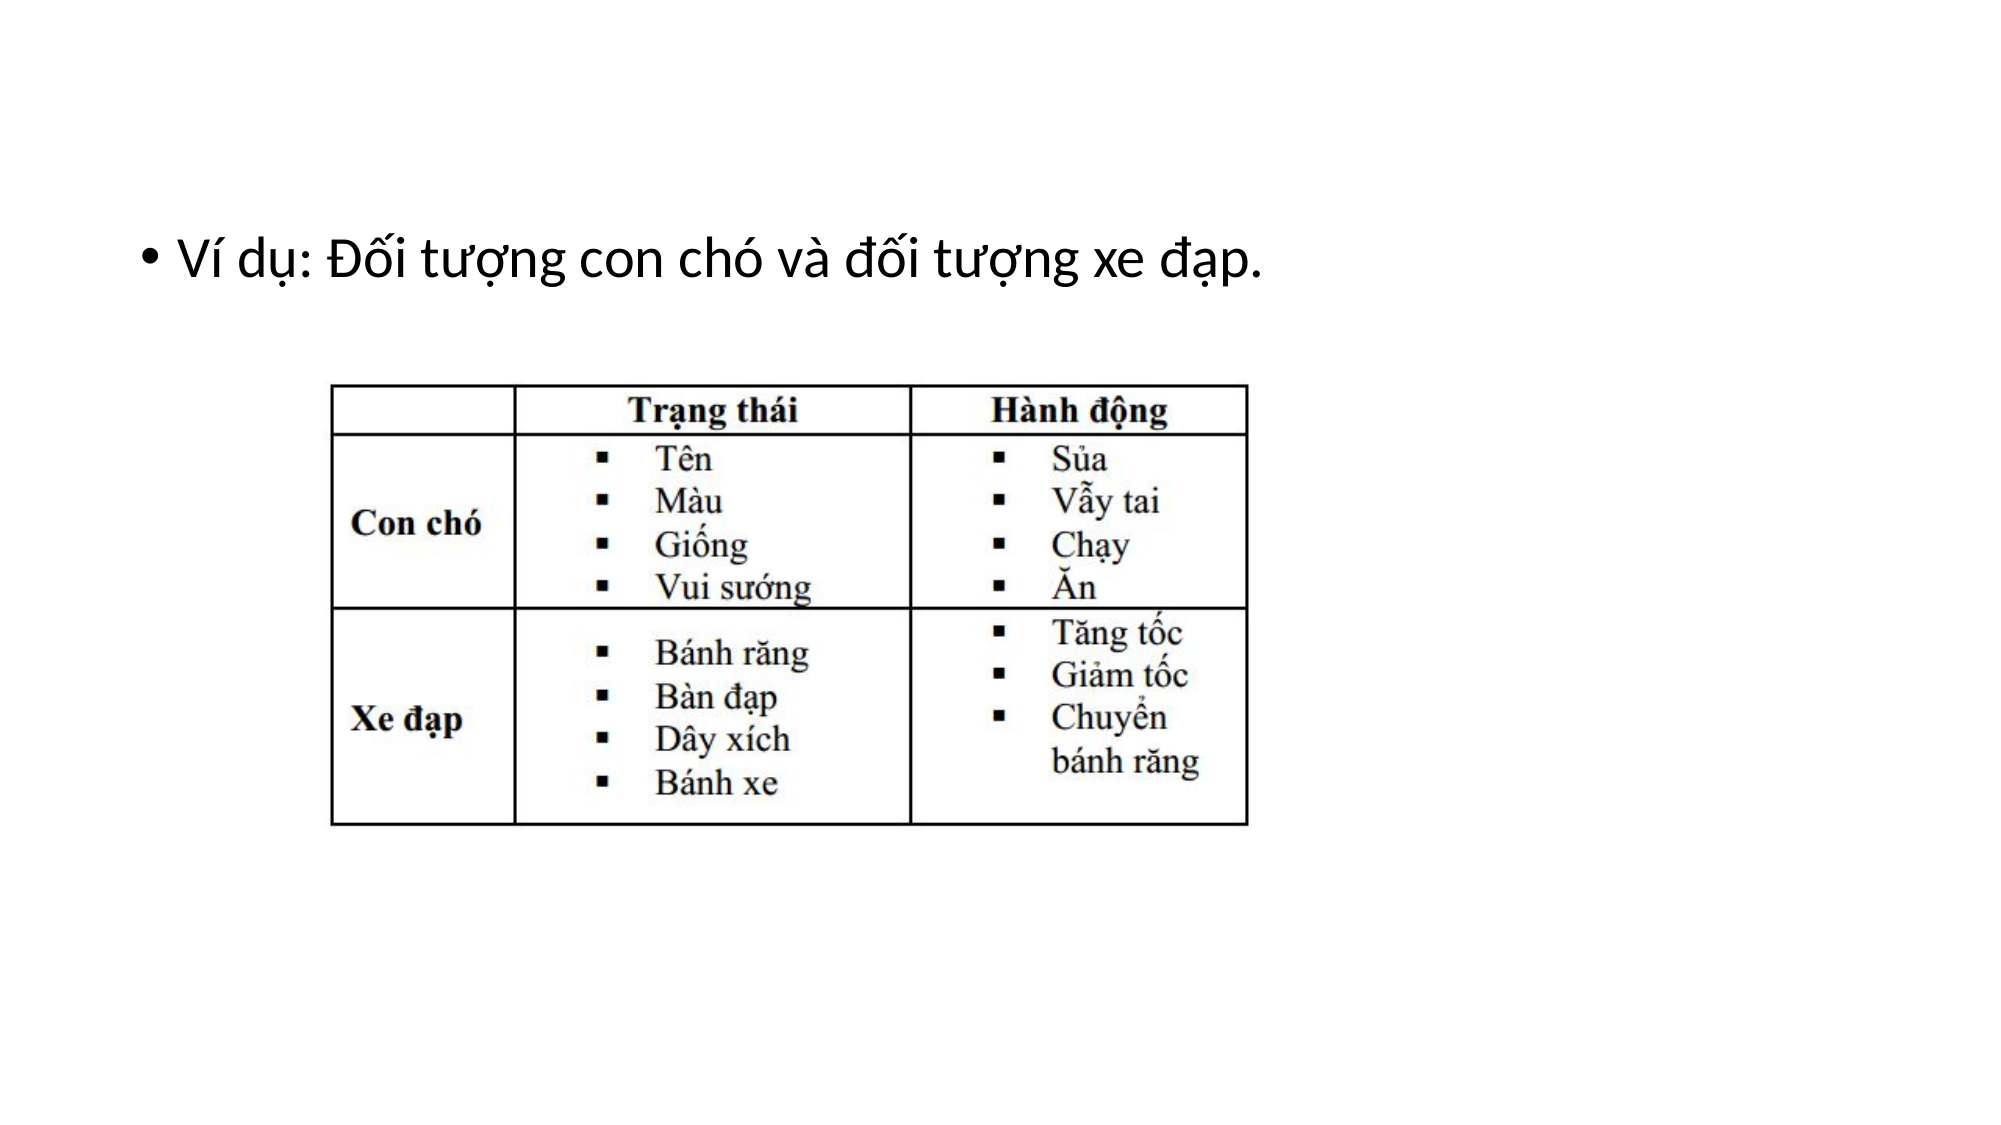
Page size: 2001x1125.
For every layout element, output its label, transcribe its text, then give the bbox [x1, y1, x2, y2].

list Ví dụ: Đối tượng con chó và đối tượng xe đạp. [125, 219, 1851, 934]
picture [322, 380, 1255, 834]
